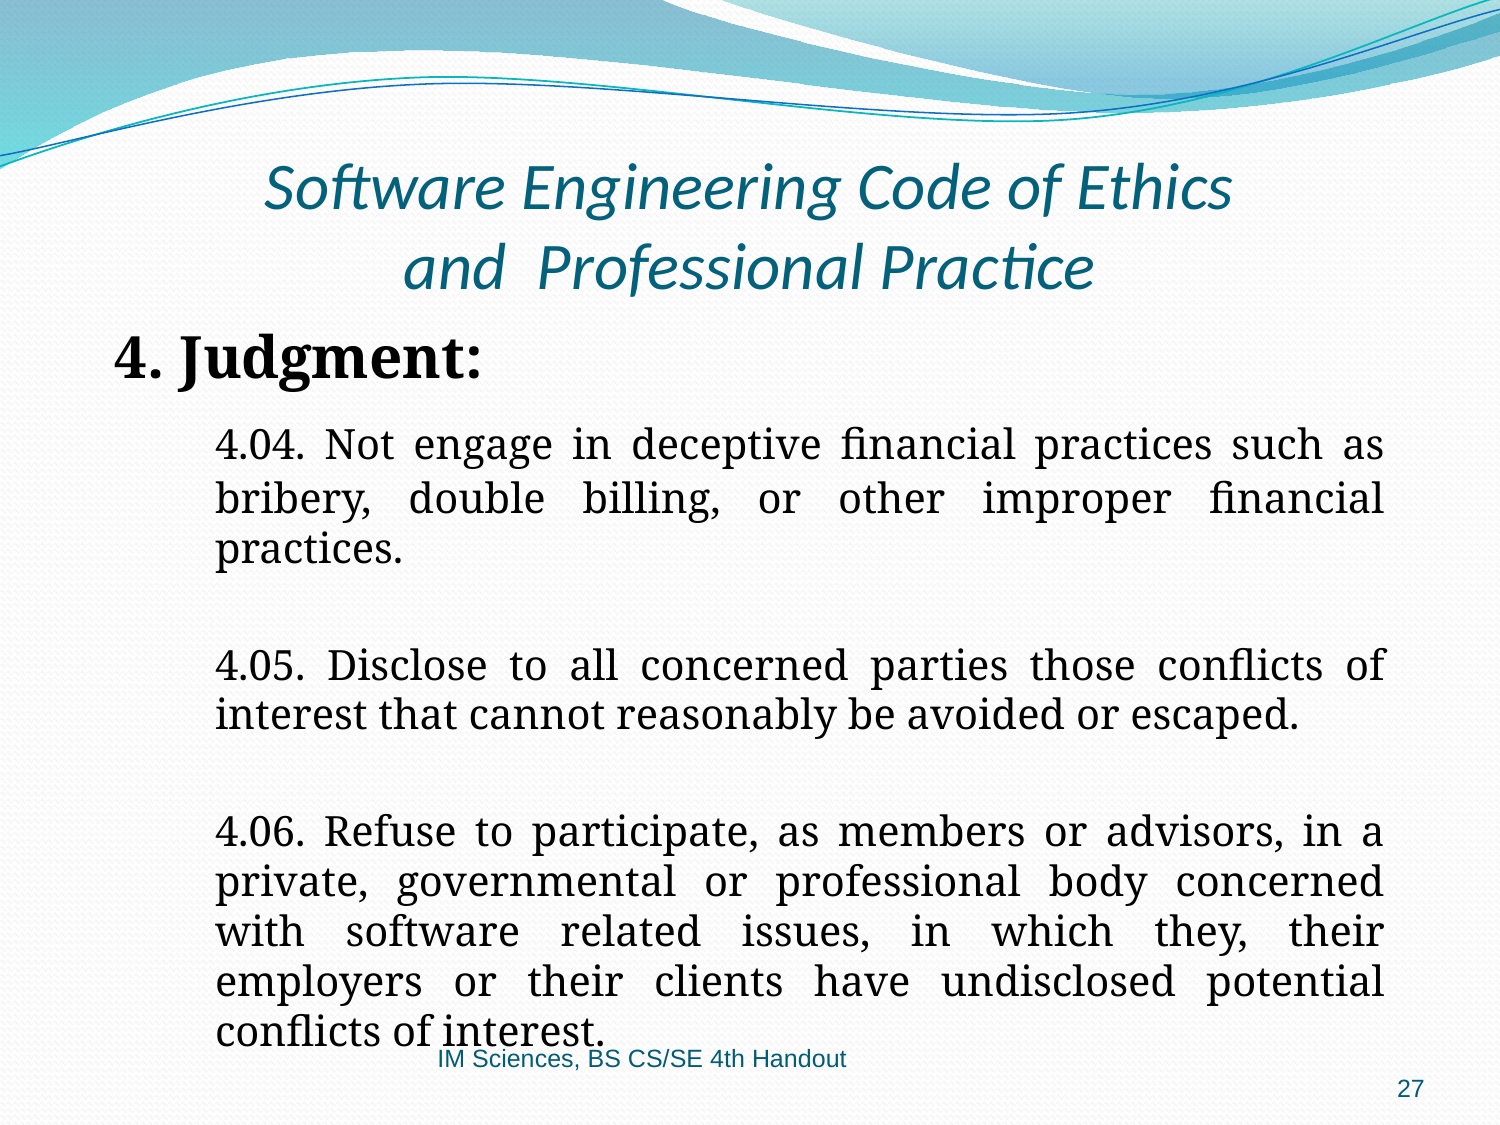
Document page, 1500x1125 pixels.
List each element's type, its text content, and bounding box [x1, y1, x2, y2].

footer IM Sciences, BS CS/SE 4th Handout [437, 1042, 988, 1103]
title Software Engineering Code of Ethics and Professional Practice [75, 115, 1425, 304]
list 4. Judgment: 4.04. Not engage in deceptive financial practices such as bribery, double billing, or other improper financial practices. 4.05. Disclose to all concerned parties those conflicts of interest that cannot reasonably be avoided or escaped. 4.06. Refuse to participate, as members or advisors, in a private, governmental or professional body concerned with software related issues, in which they, their employers or their clients have undisclosed potential conflicts of interest. [99, 312, 1400, 1000]
slide_number 27 [1299, 1042, 1425, 1103]
